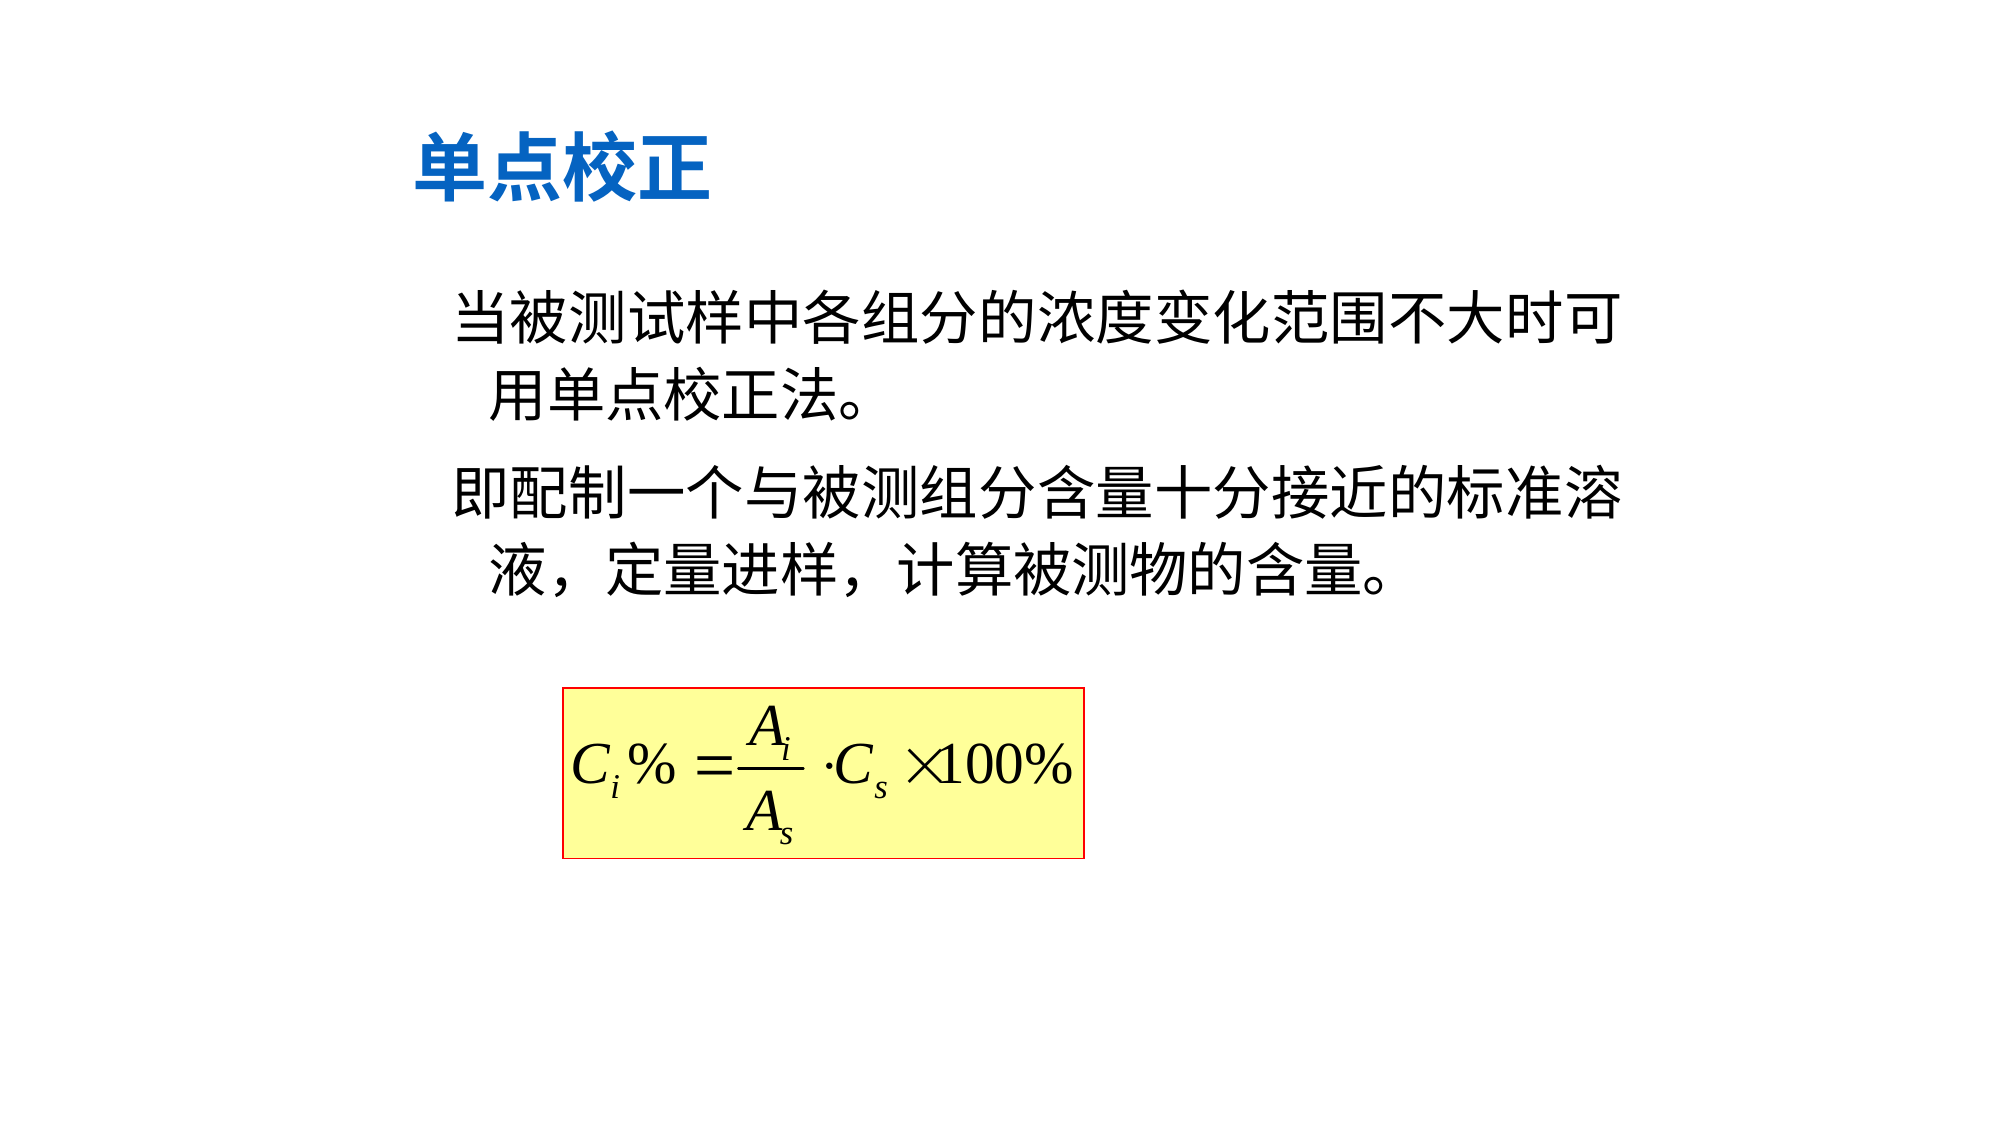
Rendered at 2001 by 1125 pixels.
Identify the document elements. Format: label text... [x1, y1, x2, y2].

list 当被测试样中各组分的浓度变化范围不大时可用单点校正法。 即配制一个与被测组分含量十分接近的标准溶液，定量进样，计算被测物的含量。 [436, 267, 1638, 905]
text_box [563, 688, 1084, 858]
title 单点校正 [397, 101, 1391, 242]
